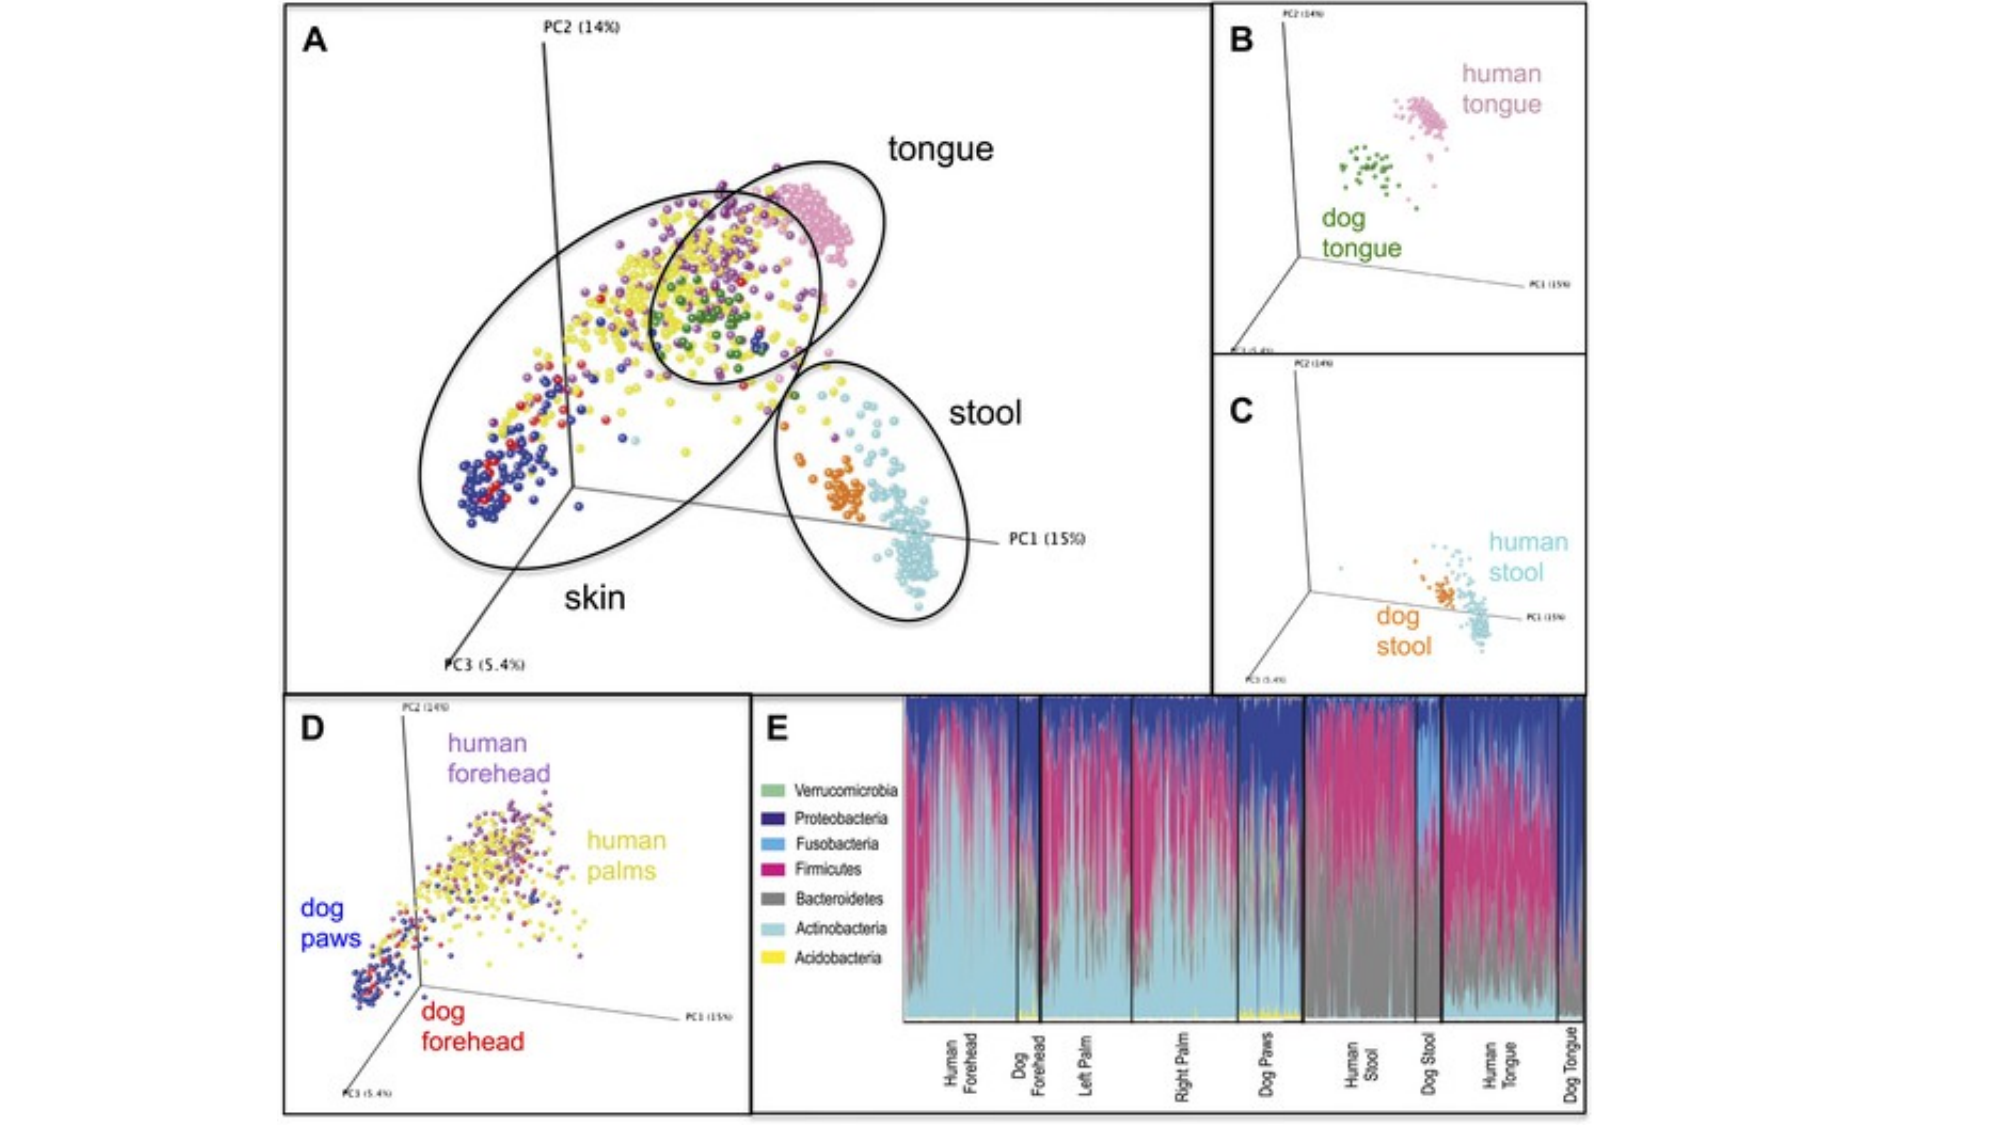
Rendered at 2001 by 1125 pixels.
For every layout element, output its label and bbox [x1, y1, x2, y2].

picture [277, 0, 1594, 1125]
